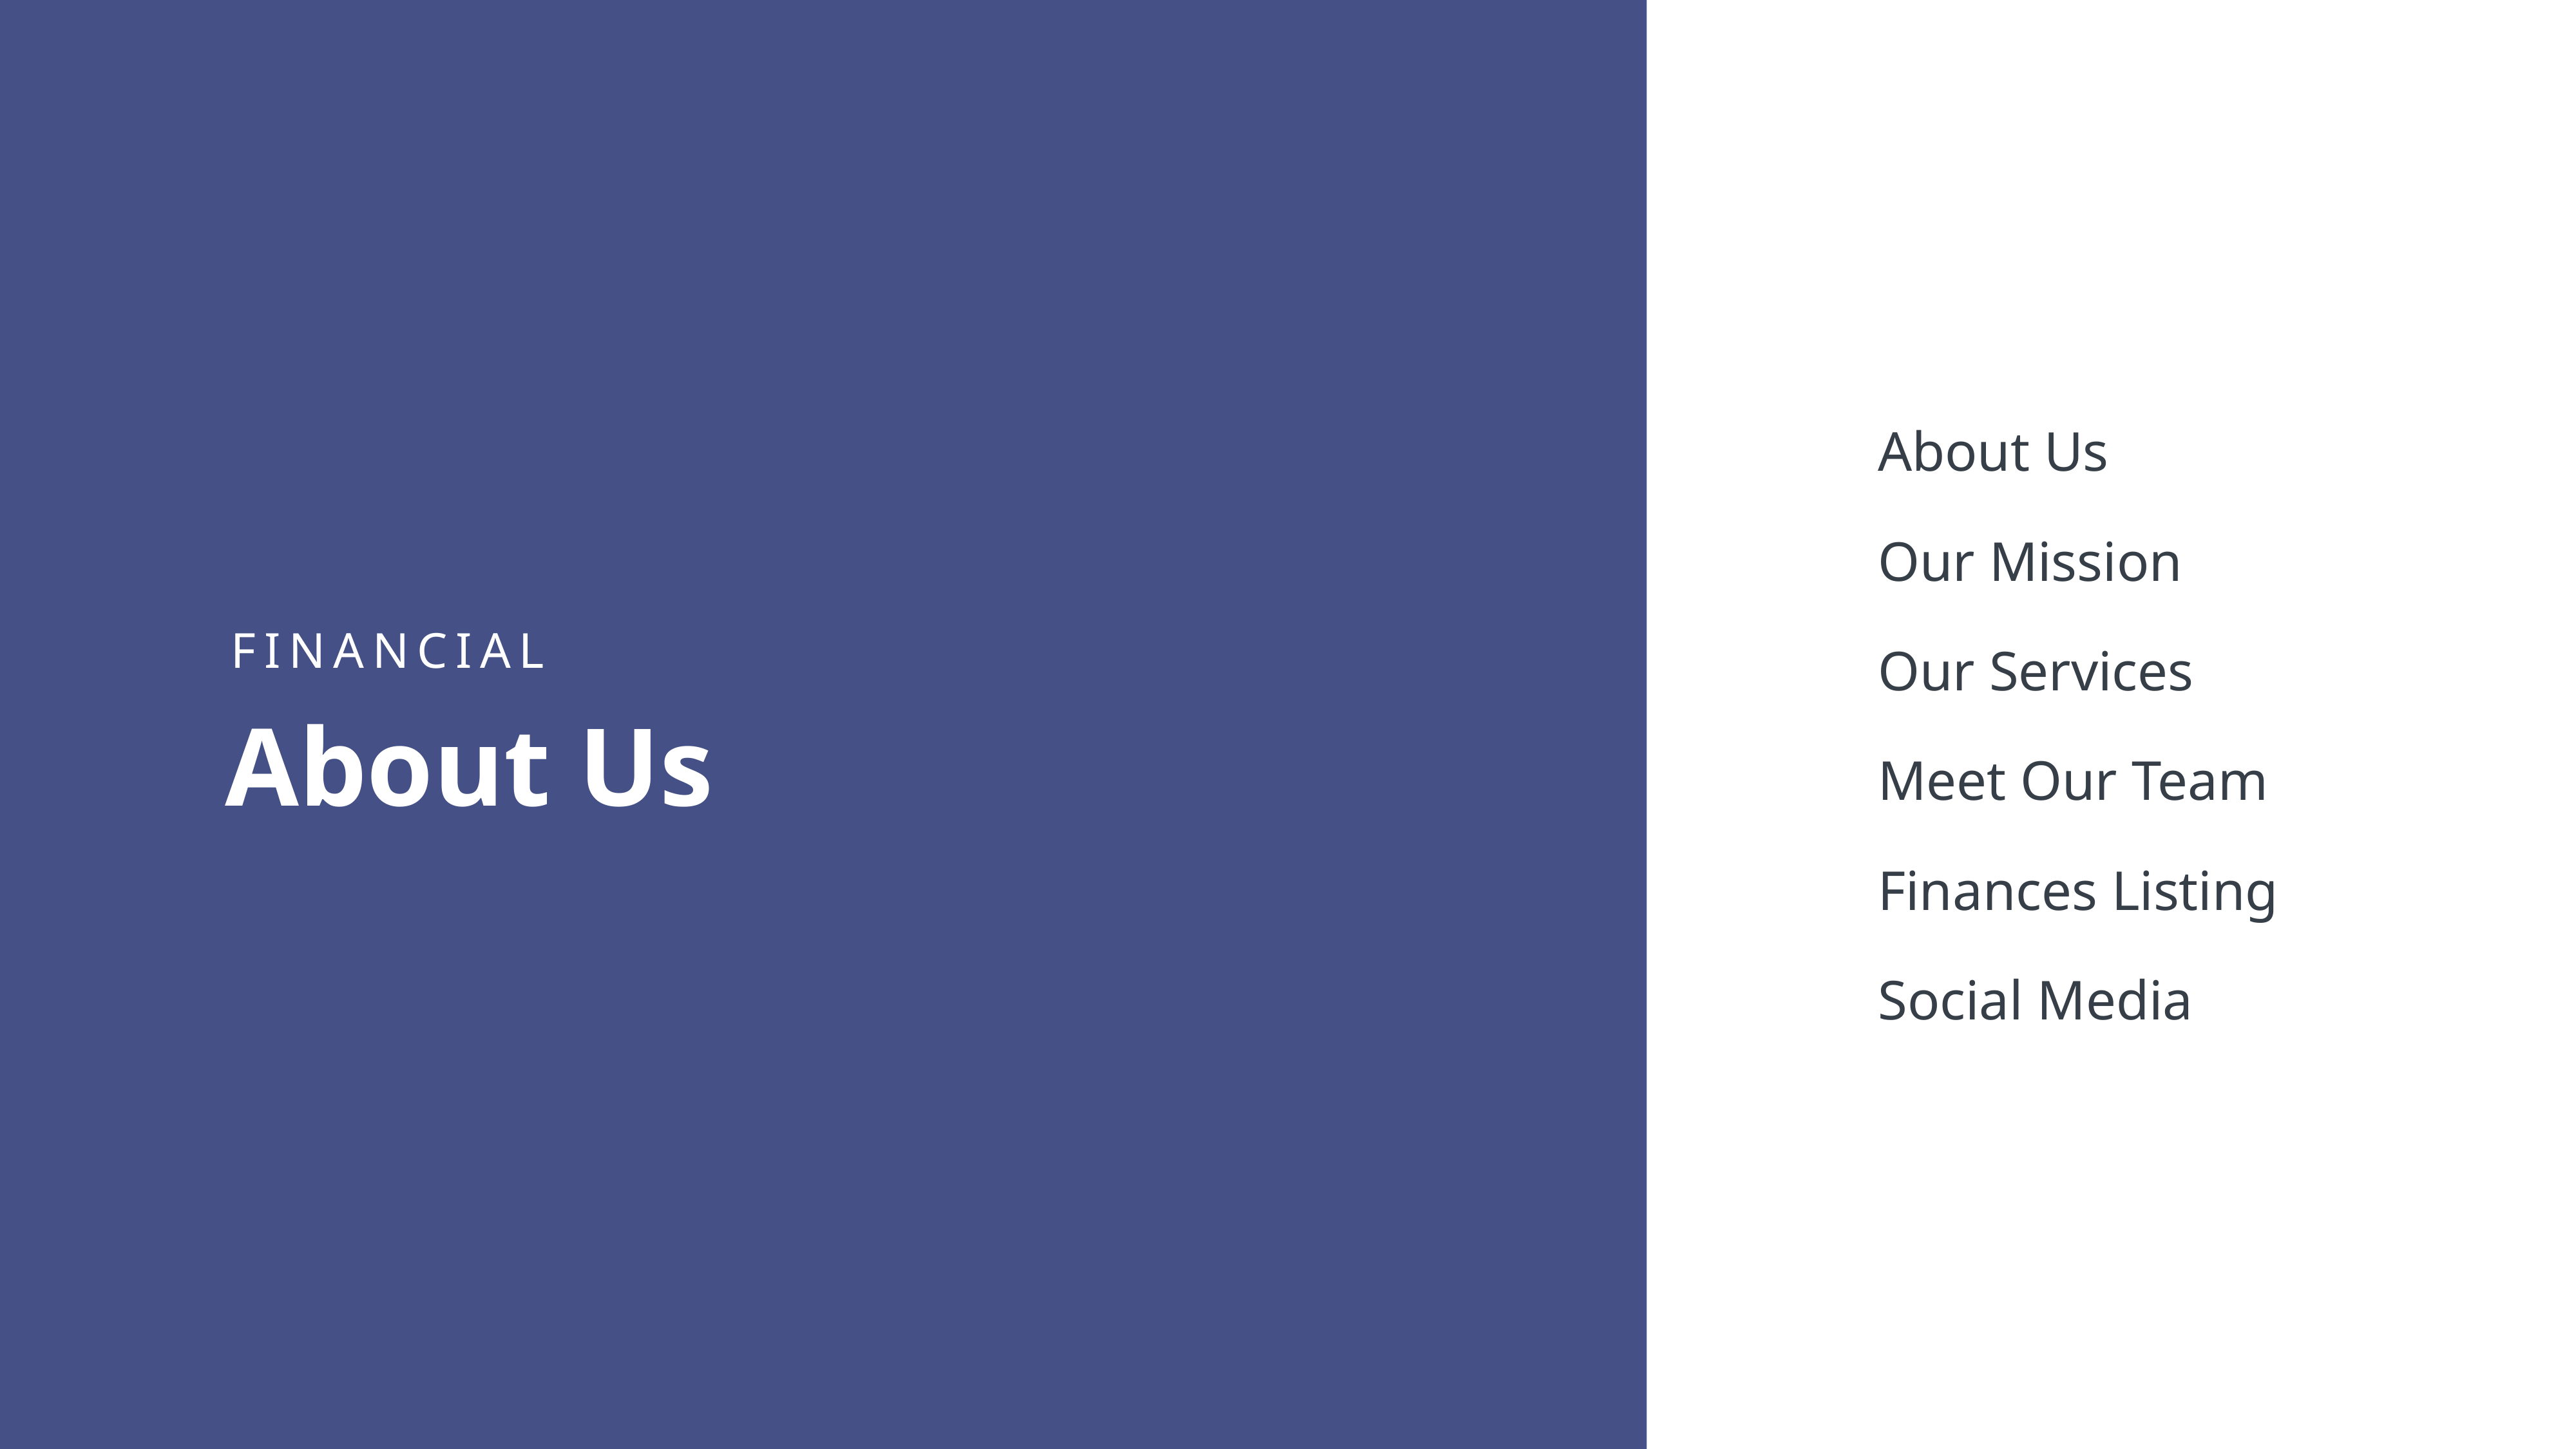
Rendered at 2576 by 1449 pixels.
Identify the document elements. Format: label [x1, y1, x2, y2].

text_box [0, 0, 1648, 1449]
text_box [1868, 412, 2421, 1037]
text_box [215, 615, 812, 834]
